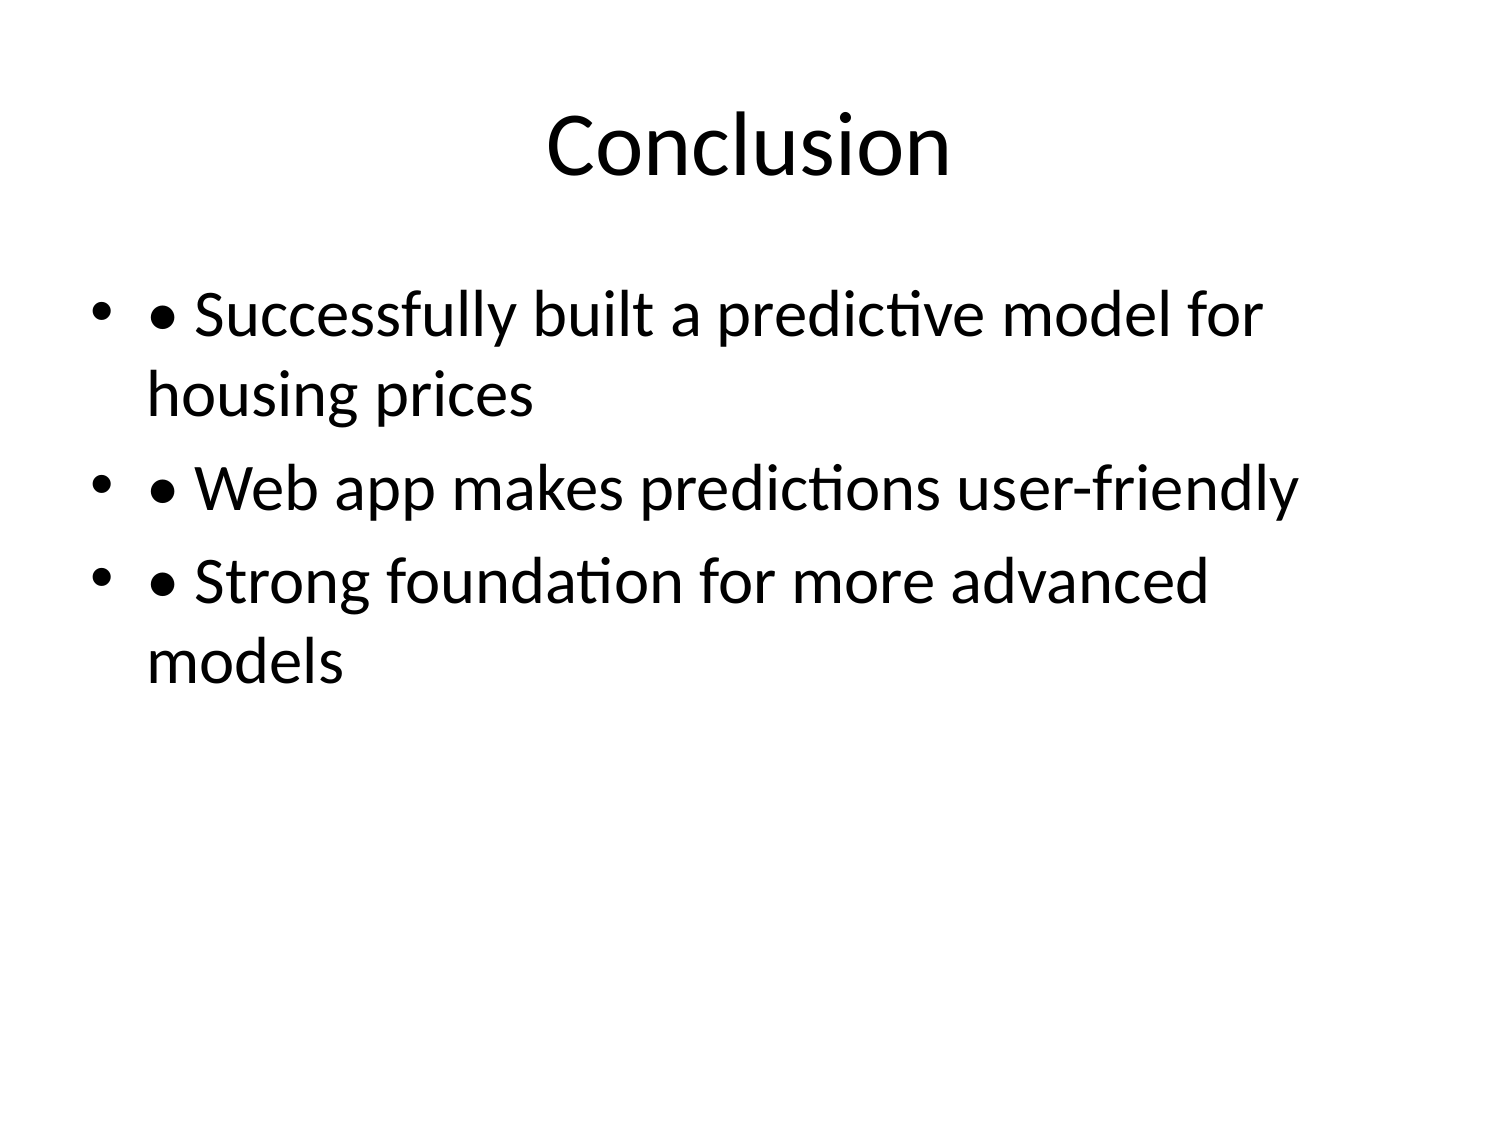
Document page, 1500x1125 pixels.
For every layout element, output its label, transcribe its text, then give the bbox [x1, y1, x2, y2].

list • Successfully built a predictive model for housing prices • Web app makes predictions user-friendly • Strong foundation for more advanced models [75, 262, 1425, 1005]
title Conclusion [75, 45, 1425, 233]
